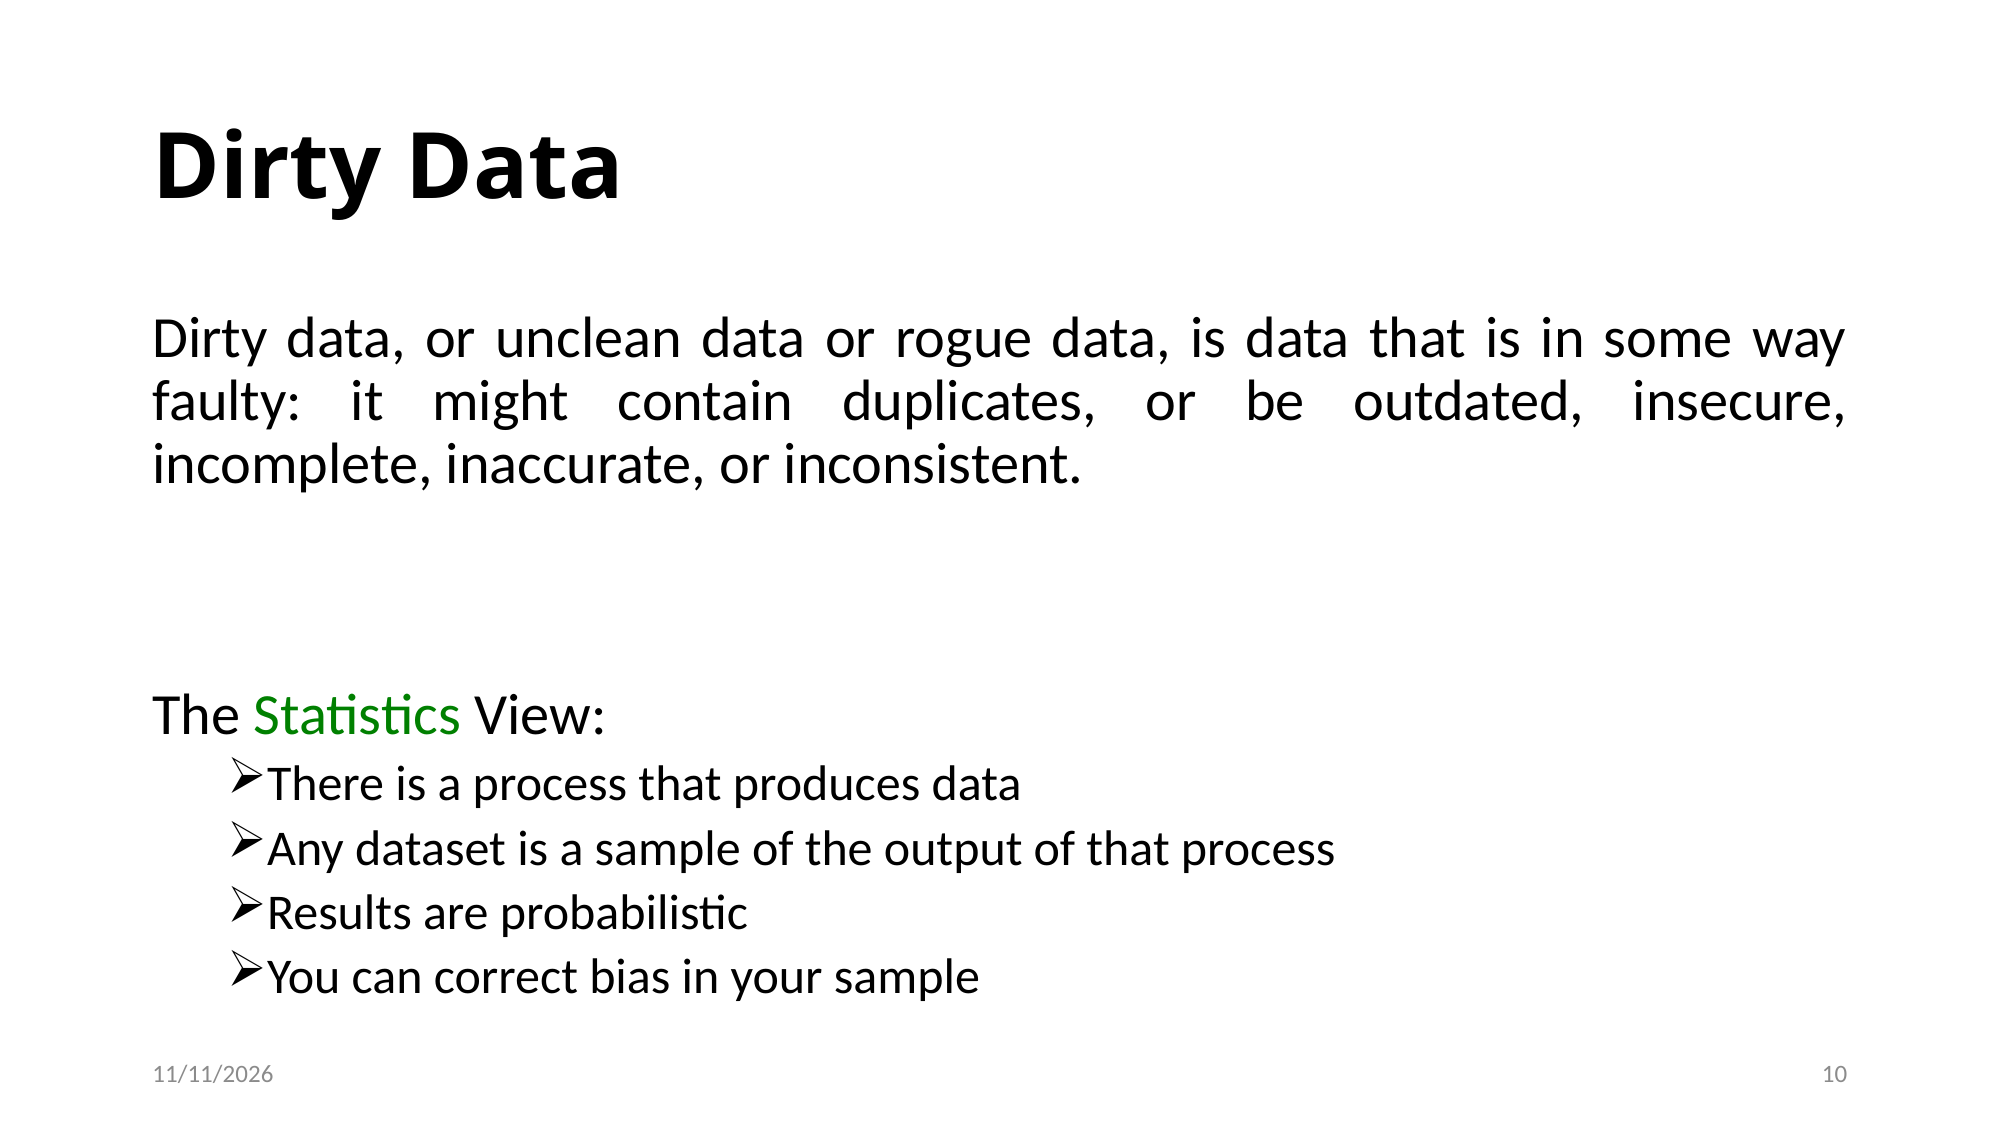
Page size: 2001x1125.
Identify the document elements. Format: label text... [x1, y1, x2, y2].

text_box Dirty Data [137, 59, 1863, 278]
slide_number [137, 1042, 588, 1103]
list Dirty data, or unclean data or rogue data, is data that is in some way faulty: it might contain duplicates, or be outdated, insecure, incomplete, inaccurate, or inconsistent. The Statistics View: There is a process that produces data Any dataset is a sample of the output of that process Results are probabilistic You can correct bias in your sample [137, 299, 1863, 1014]
slide_number 10 [1412, 1042, 1863, 1103]
